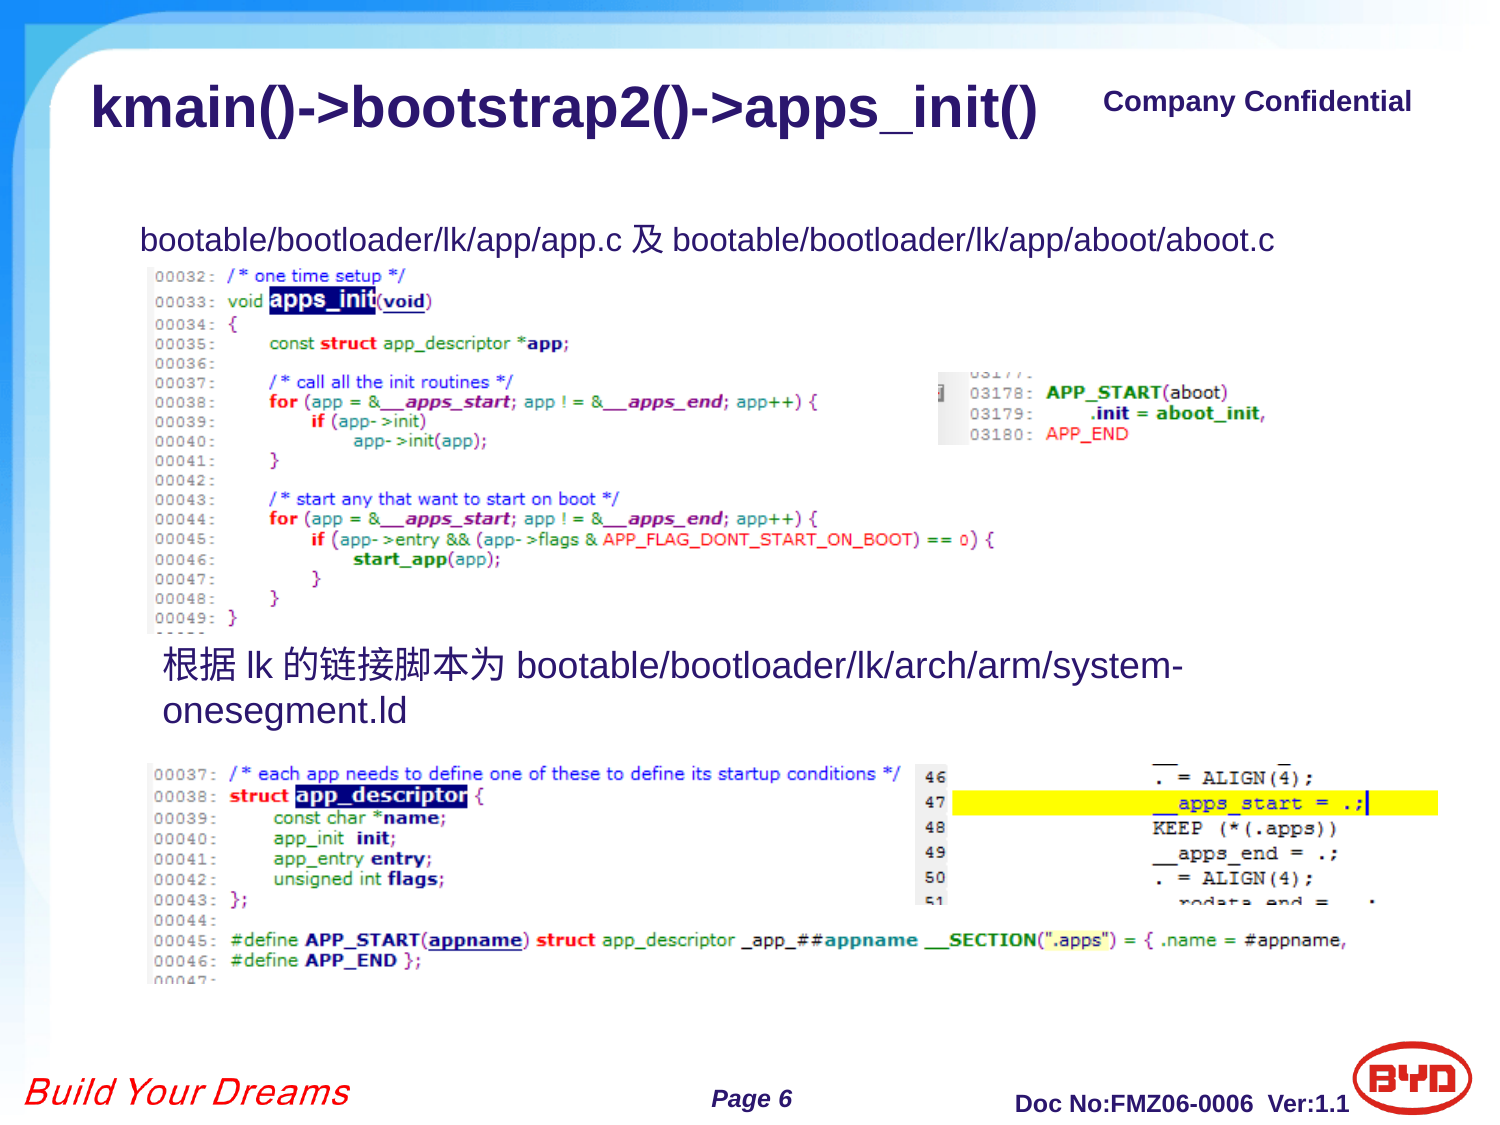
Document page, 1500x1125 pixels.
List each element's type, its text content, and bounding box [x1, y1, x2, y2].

text_box bootable/bootloader/lk/app/app.c及bootable/bootloader/lk/app/aboot/aboot.c [125, 210, 1379, 306]
picture [0, 0, 1500, 1125]
title kmain()->bootstrap2()->apps_init() [74, 57, 1063, 151]
text_box 根据lk的链接脚本为bootable/bootloader/lk/arch/arm/system-onesegment.ld [147, 633, 1402, 762]
